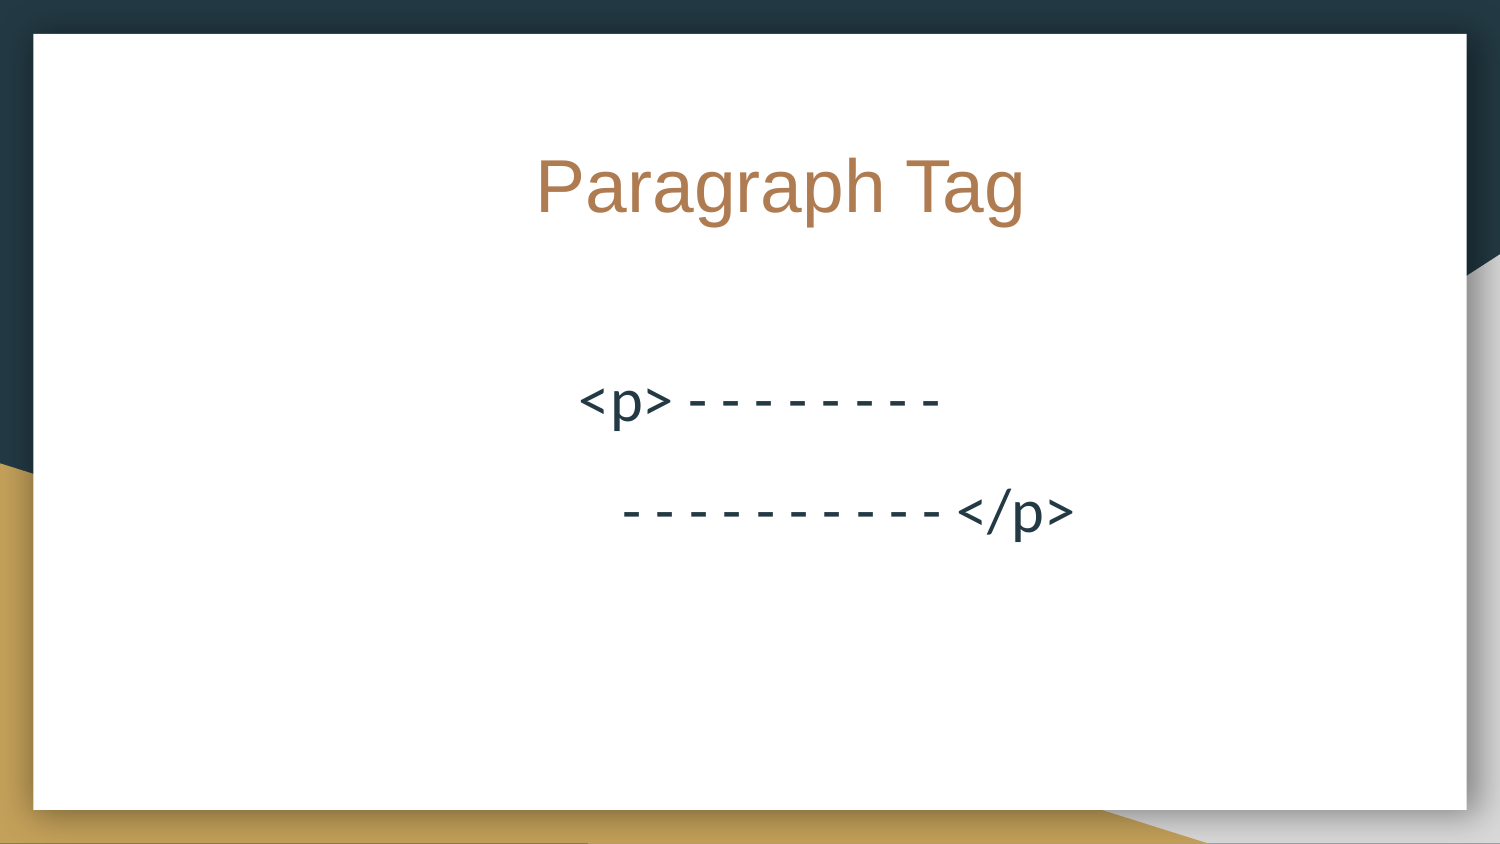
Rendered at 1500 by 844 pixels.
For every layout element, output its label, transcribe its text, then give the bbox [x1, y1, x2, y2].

list <p> - - - - - - - - - - - - - - - - - - </p> [134, 333, 1366, 742]
title Paragraph Tag [134, 122, 1366, 280]
